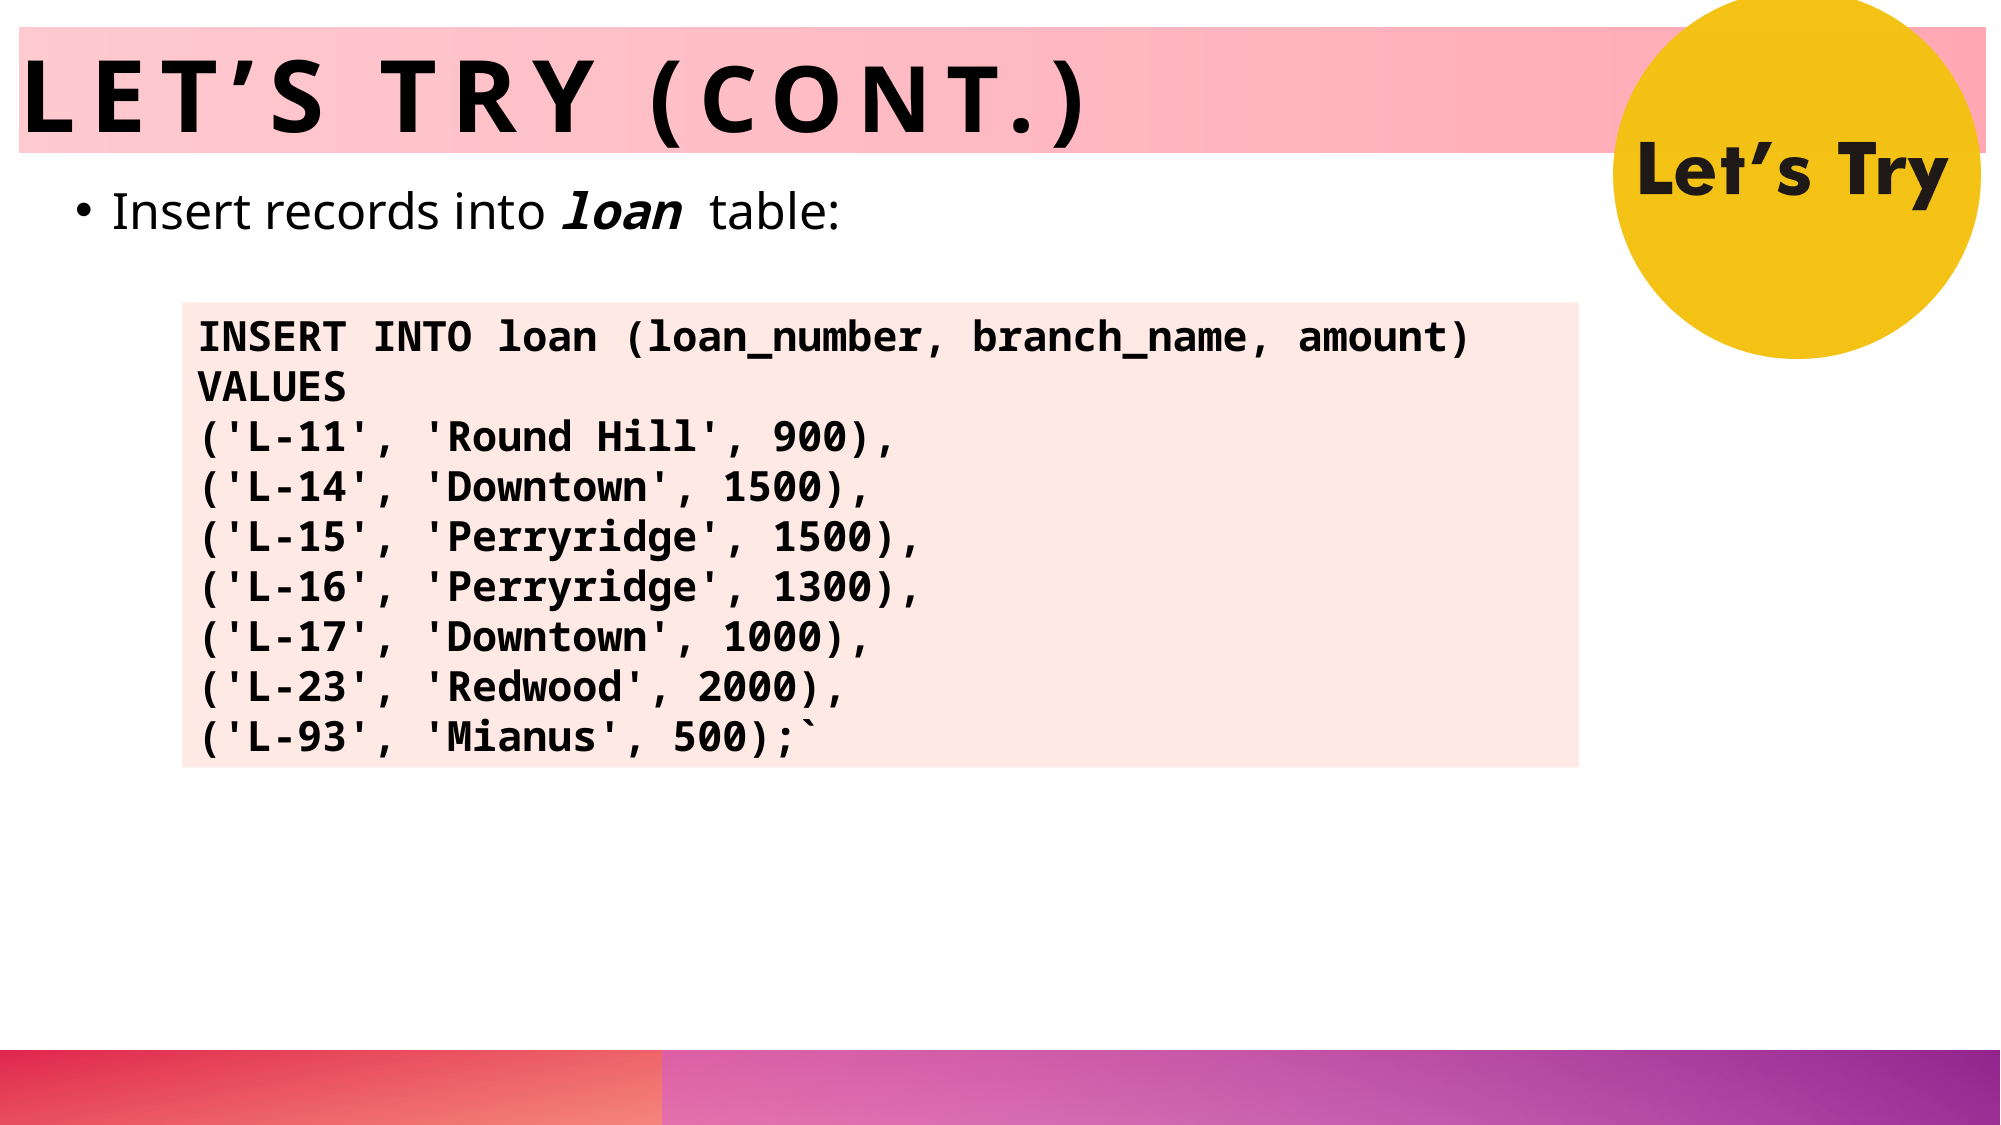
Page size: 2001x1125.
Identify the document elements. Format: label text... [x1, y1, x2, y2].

title Let’s Try (cont.) [1981, 27, 1986, 153]
text_box INSERT INTO loan (loan_number, branch_name, amount) VALUES ('L-11', 'Round Hill', 900), ('L-14', 'Downtown', 1500), ('L-15', 'Perryridge', 1500), ('L-16', 'Perryridge', 1300), ('L-17', 'Downtown', 1000), ('L-23', 'Redwood', 2000), ('L-93', 'Mianus', 500);` [182, 302, 1580, 768]
list Insert records into loan table: [75, 167, 1905, 951]
title Let’s Try (cont.) [19, 27, 1612, 153]
picture [1612, 0, 1981, 359]
